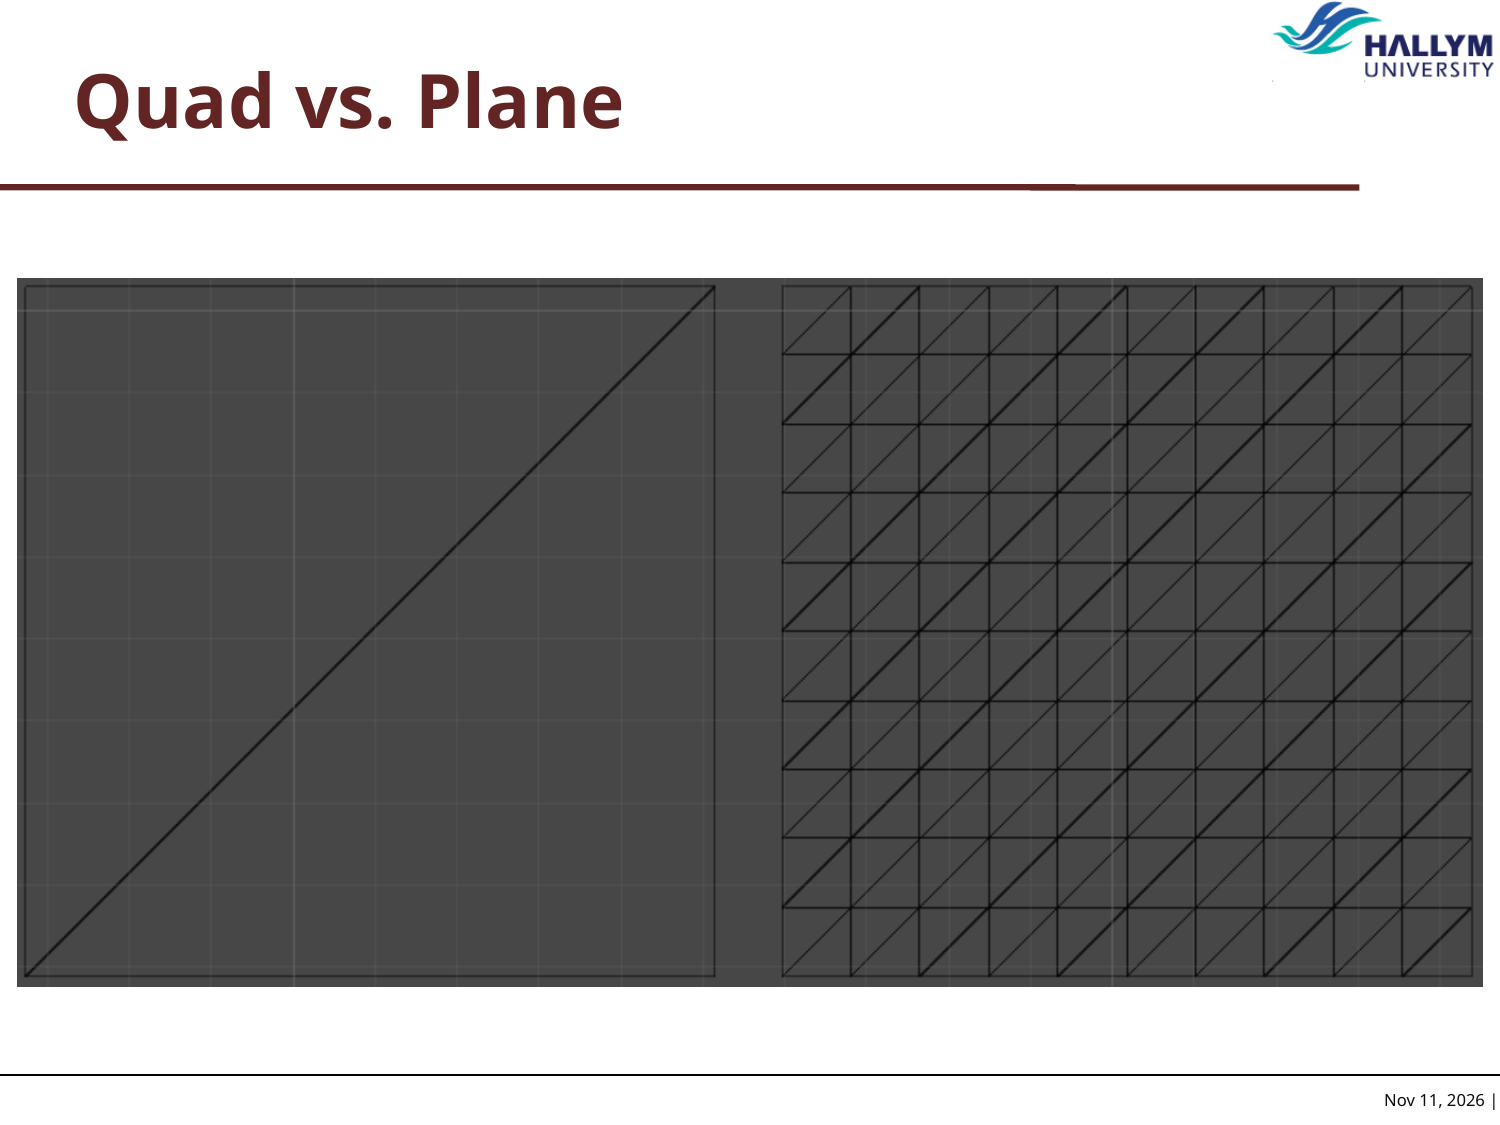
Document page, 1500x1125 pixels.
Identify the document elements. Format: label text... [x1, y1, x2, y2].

picture [17, 278, 1483, 987]
picture [1269, 0, 1500, 82]
title Quad vs. Plane [44, 33, 1395, 164]
